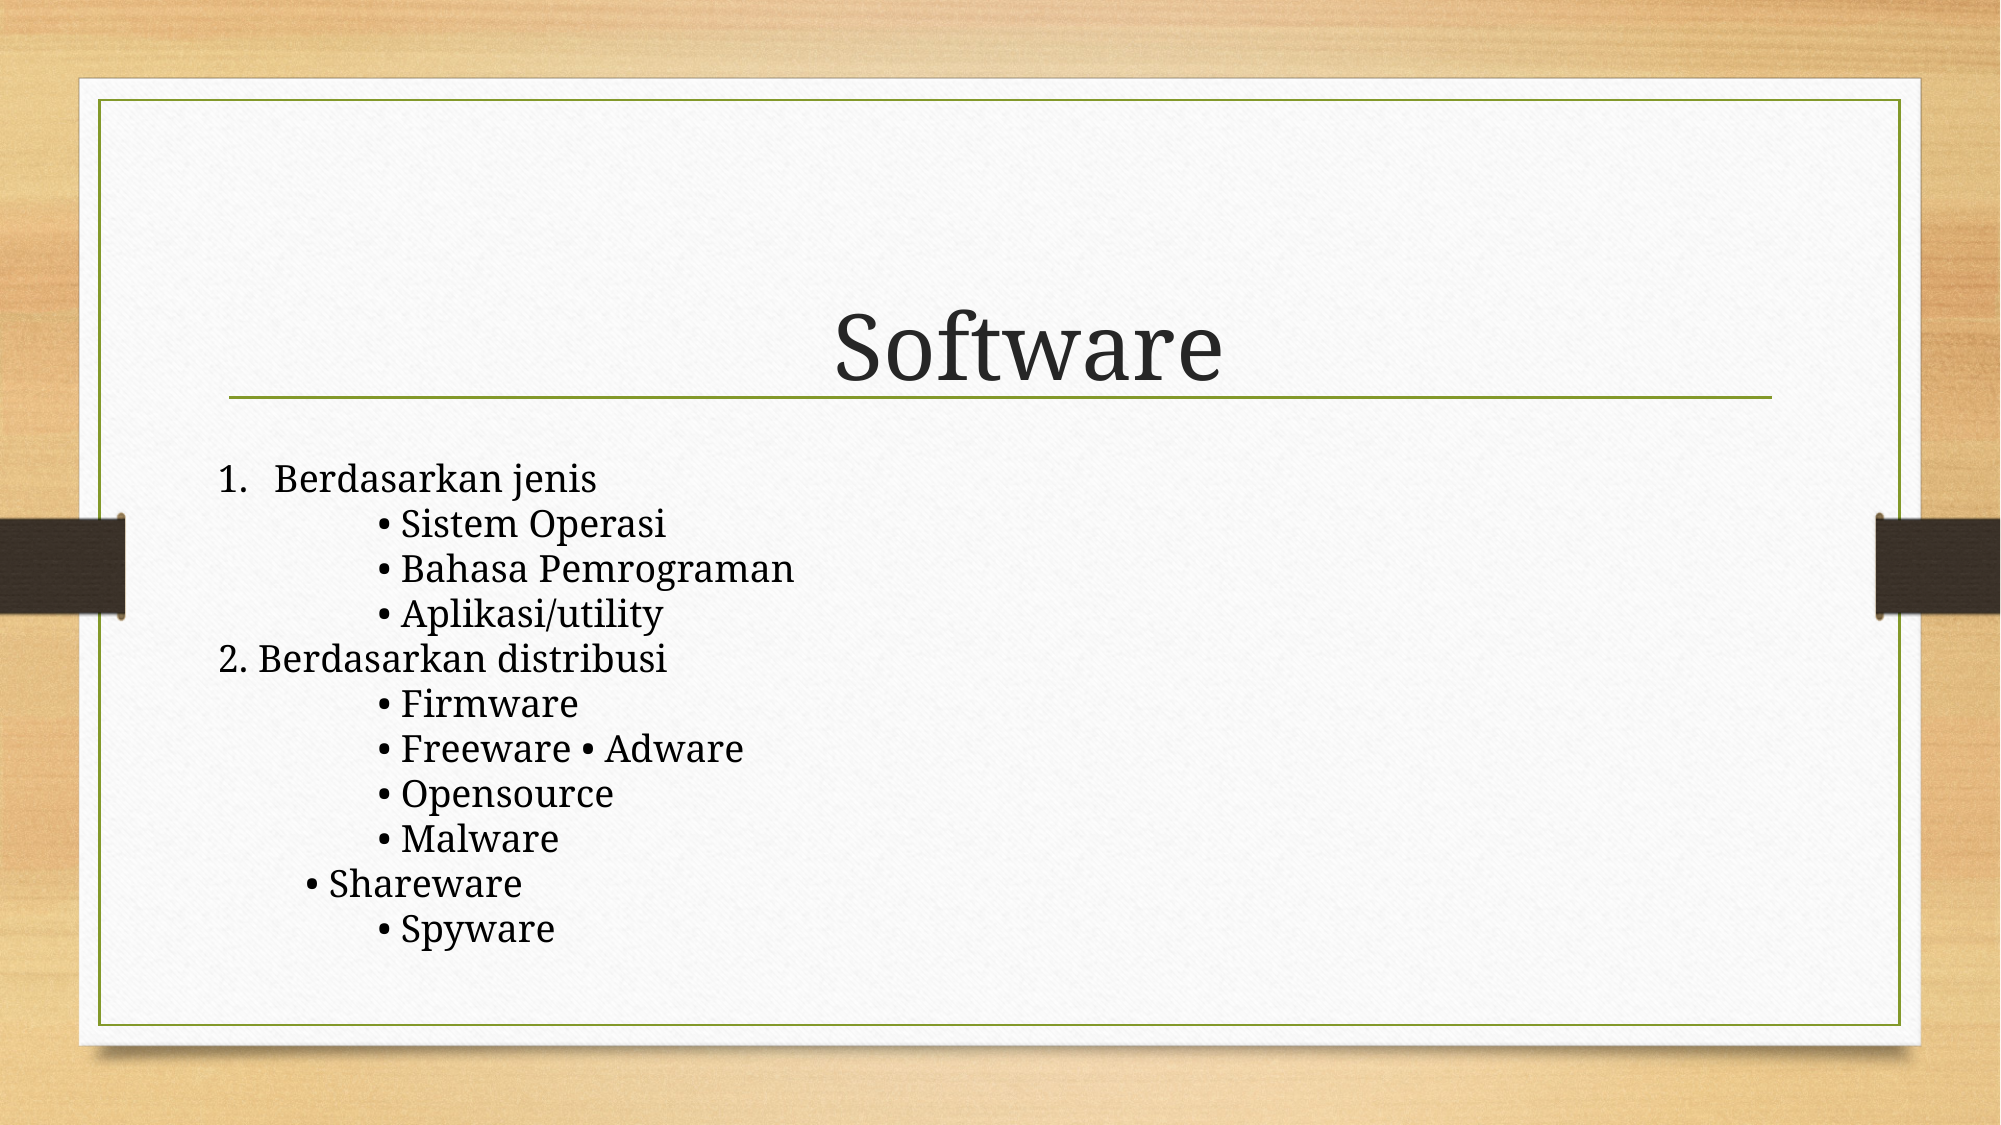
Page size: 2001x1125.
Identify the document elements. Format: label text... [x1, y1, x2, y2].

text_box Berdasarkan jenis • Sistem Operasi • Bahasa Pemrograman • Aplikasi/utility 2. Berdasarkan distribusi • Firmware • Freeware • Adware • Opensource • Malware • Shareware • Spyware [203, 447, 1856, 958]
title Software [241, 267, 1817, 420]
picture [0, 0, 2001, 1125]
